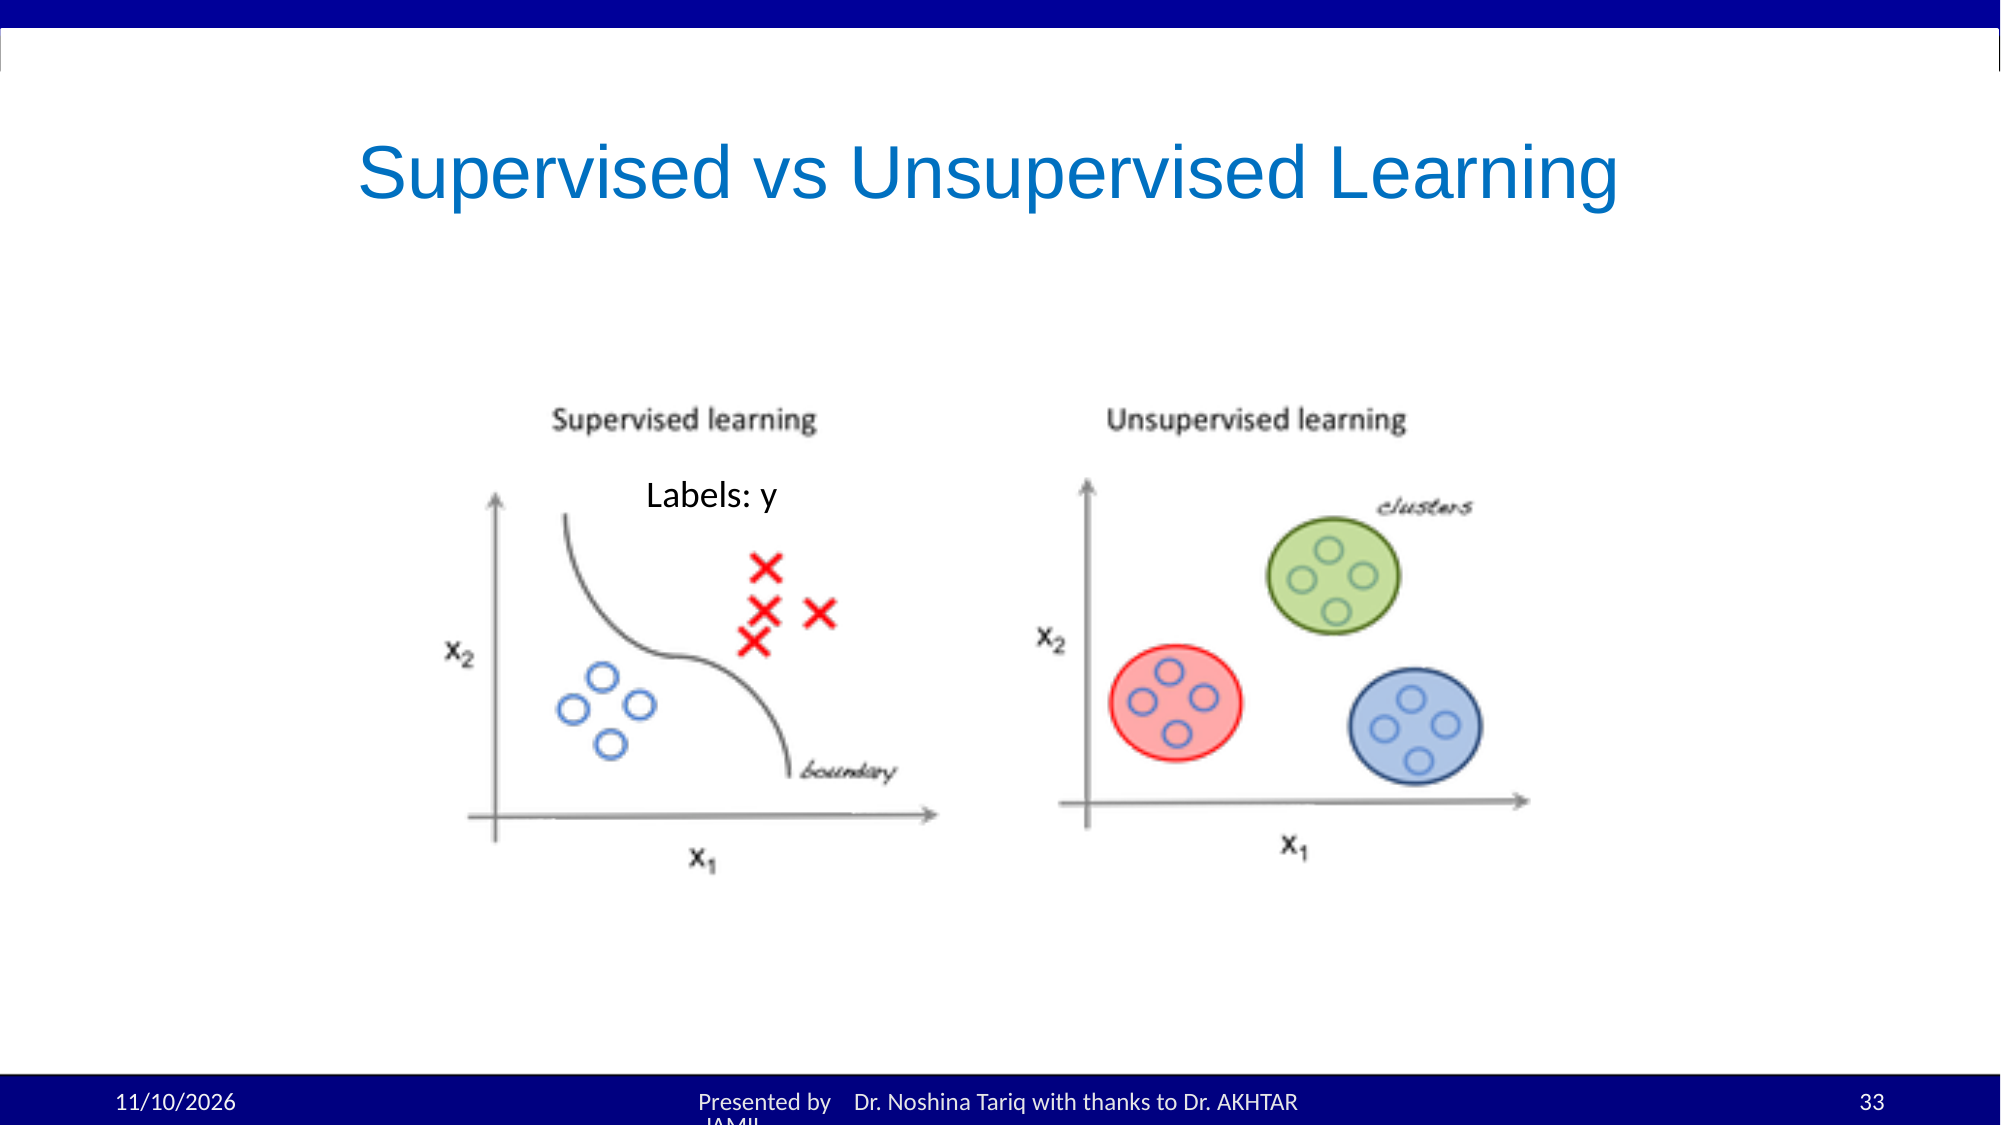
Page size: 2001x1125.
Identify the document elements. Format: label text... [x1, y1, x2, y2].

slide_number 33 [1433, 1062, 1900, 1125]
title Supervised vs Unsupervised Learning [99, 99, 1900, 238]
slide_number 20-Aug-25 [99, 1062, 567, 1125]
footer Presented by Dr. Noshina Tariq with thanks to Dr. AKHTAR JAMIL [683, 1062, 1317, 1125]
picture [0, 0, 2001, 1125]
